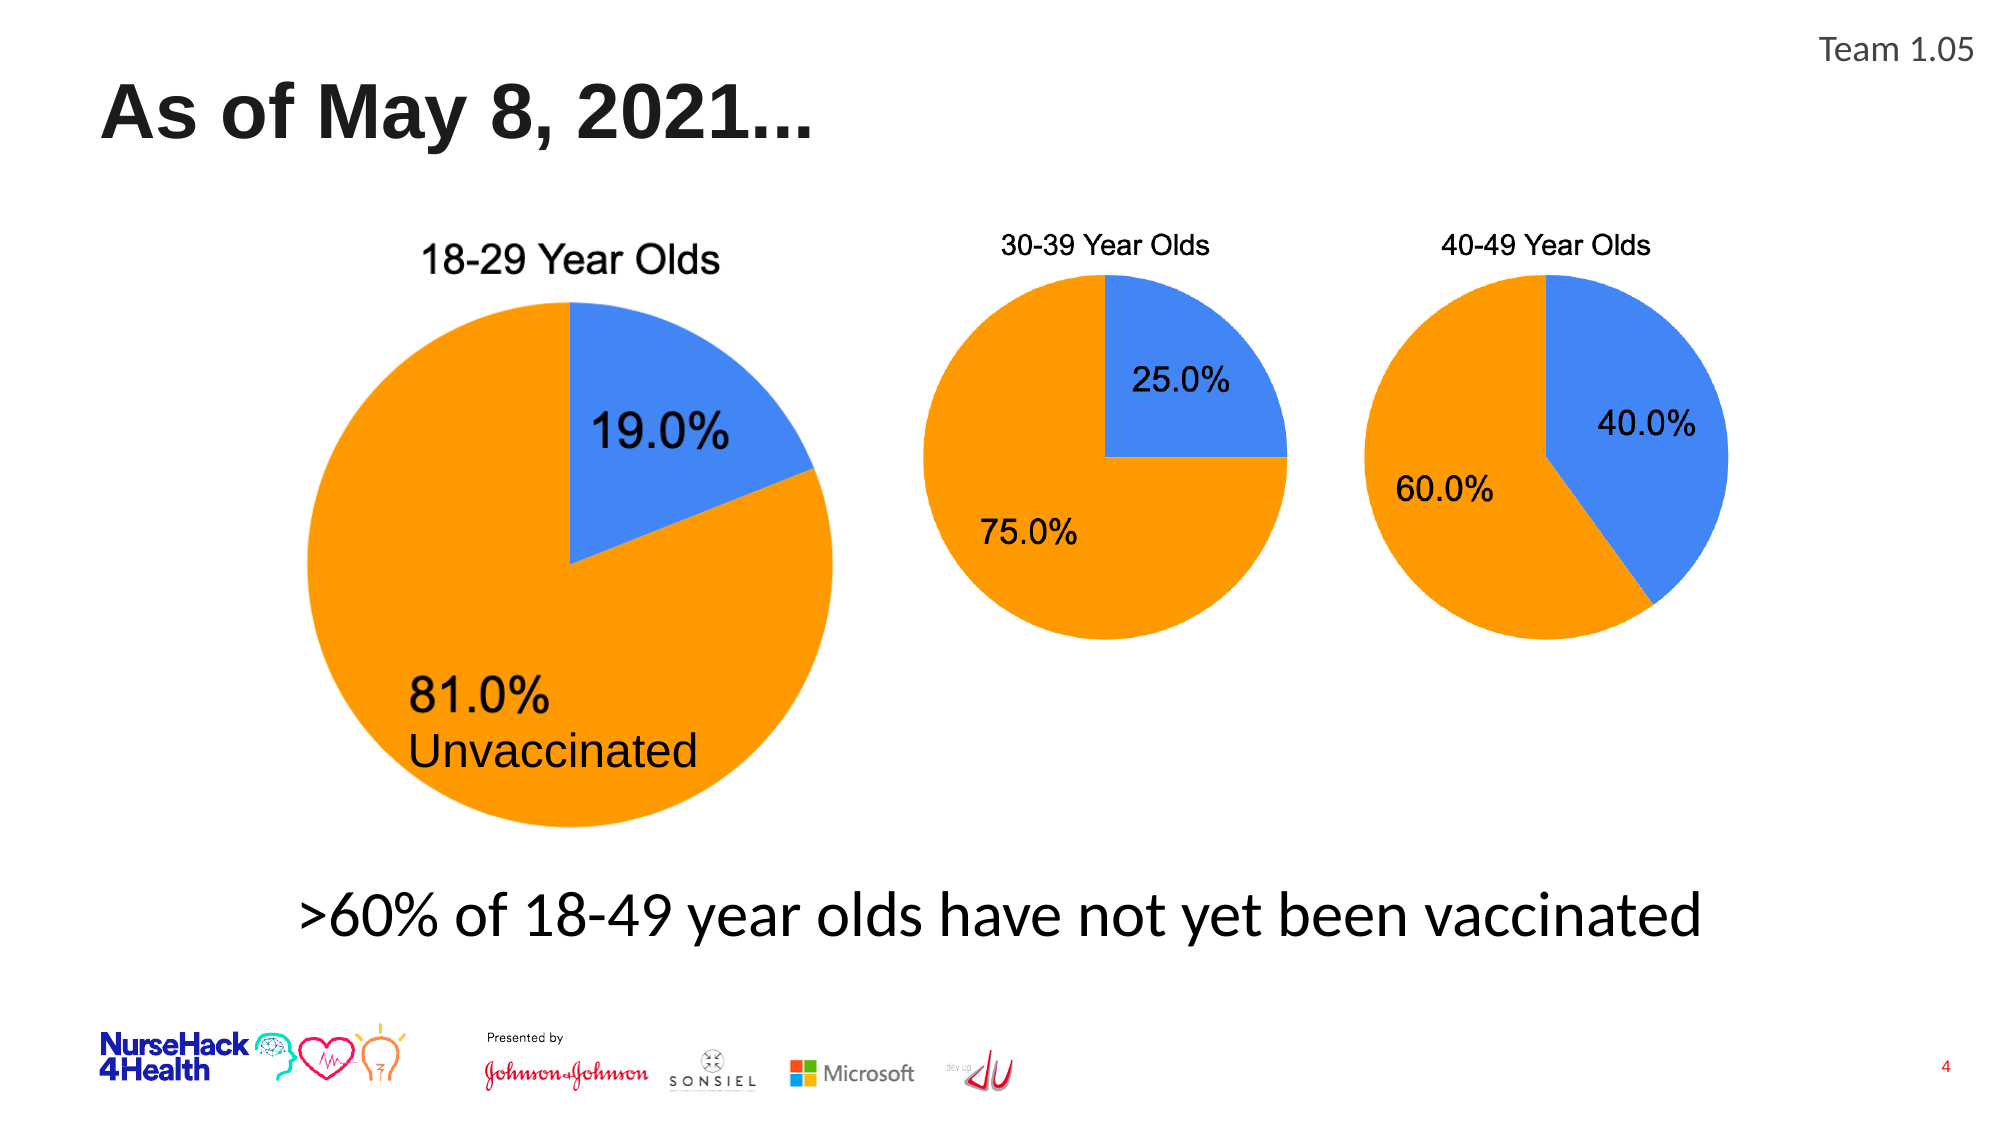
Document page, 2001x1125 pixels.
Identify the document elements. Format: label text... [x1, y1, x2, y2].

picture [898, 211, 1311, 660]
text_box >60% of 18-49 year olds have not yet been vaccinated [0, 856, 2000, 965]
picture [484, 1032, 1014, 1092]
title As of May 8, 2021... [97, 57, 1768, 156]
picture [254, 1023, 406, 1081]
picture [272, 211, 867, 858]
text_box ‹#› [1935, 1055, 1967, 1078]
text_box Team 1.05 [1803, 9, 2000, 85]
picture [1339, 211, 1753, 660]
